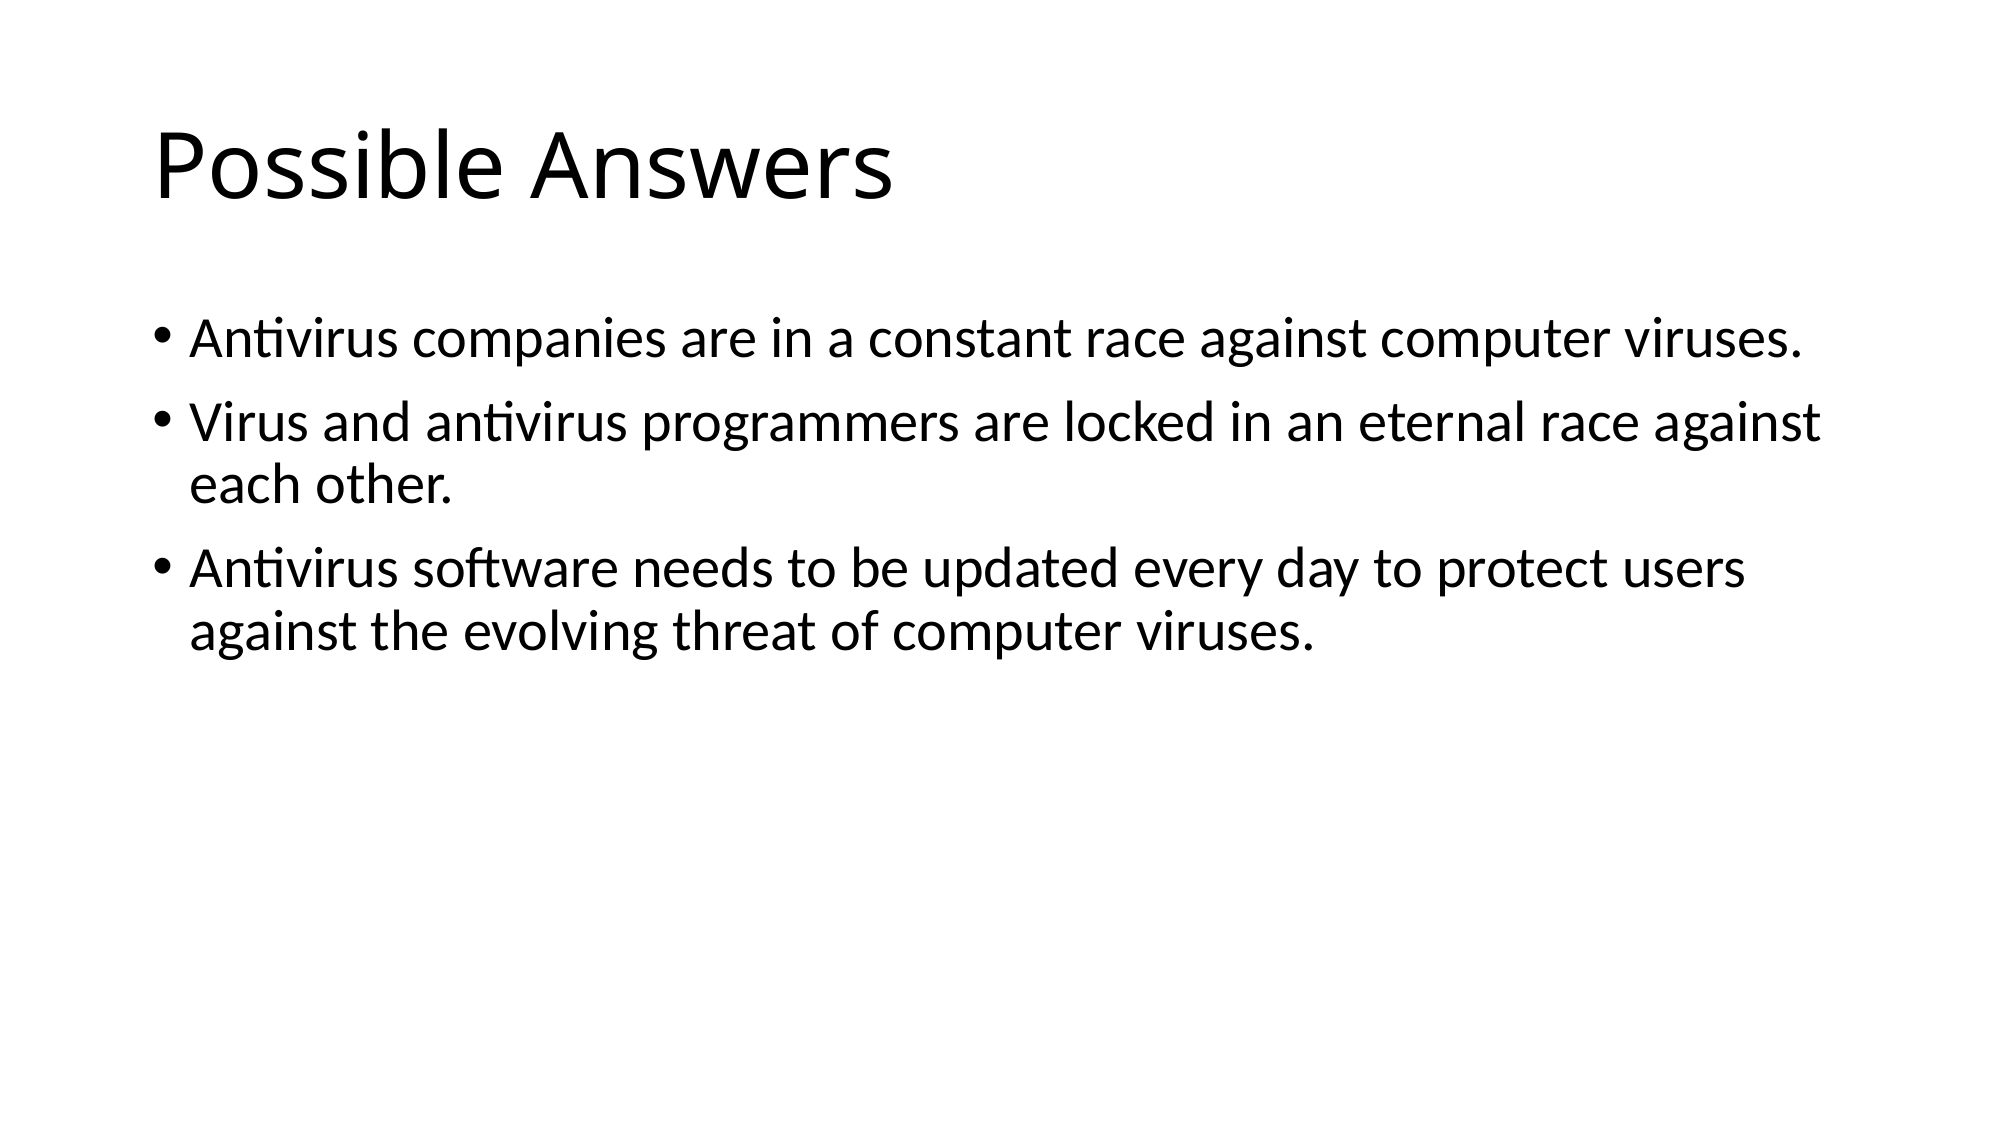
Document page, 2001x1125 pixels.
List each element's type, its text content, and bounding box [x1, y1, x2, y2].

list Antivirus companies are in a constant race against computer viruses. Virus and antivirus programmers are locked in an eternal race against each other. Antivirus software needs to be updated every day to protect users against the evolving threat of computer viruses. [137, 299, 1863, 1014]
title Possible Answers [137, 59, 1863, 278]
